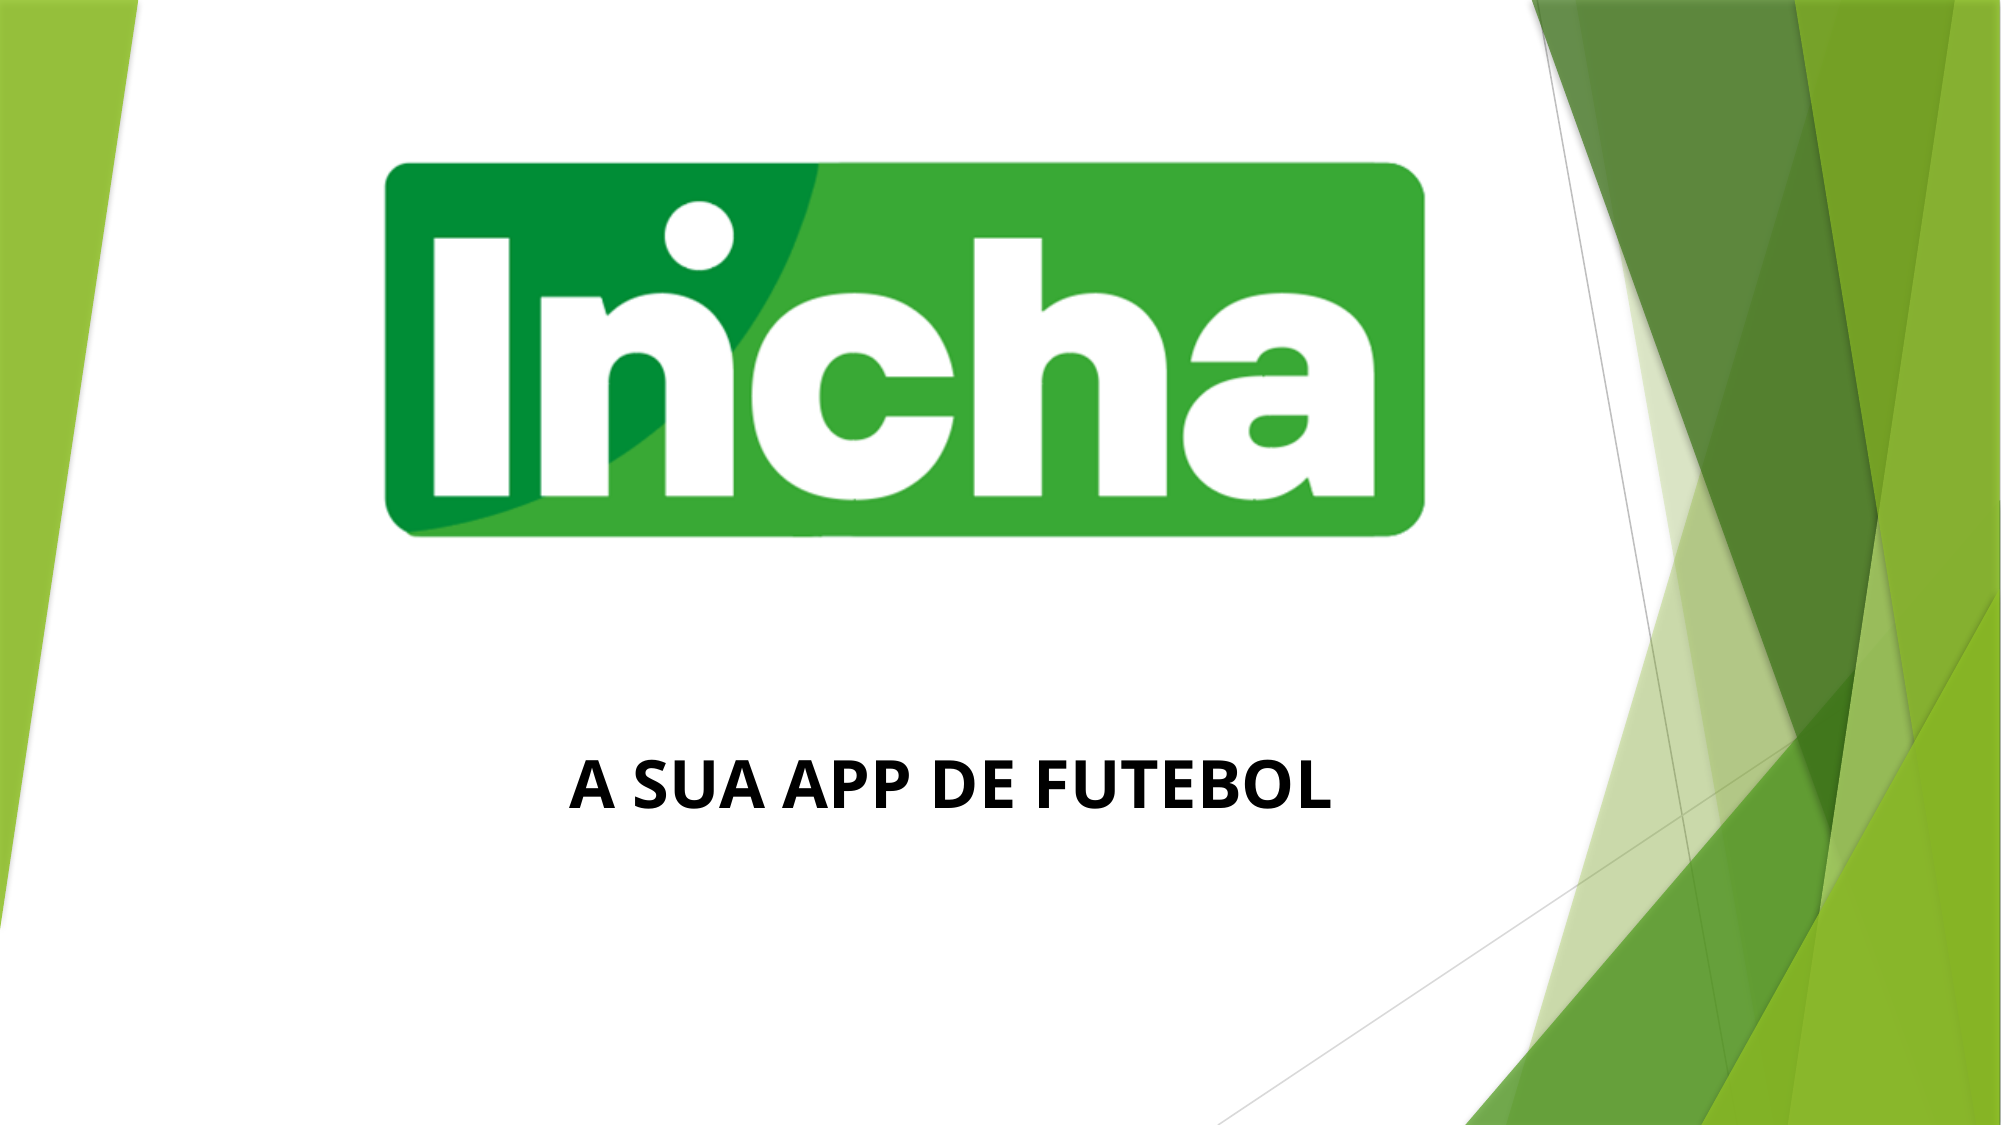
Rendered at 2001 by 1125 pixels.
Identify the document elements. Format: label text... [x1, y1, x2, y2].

picture [376, 97, 1528, 582]
text_box A SUA APP DE FUTEBOL [554, 734, 1349, 829]
